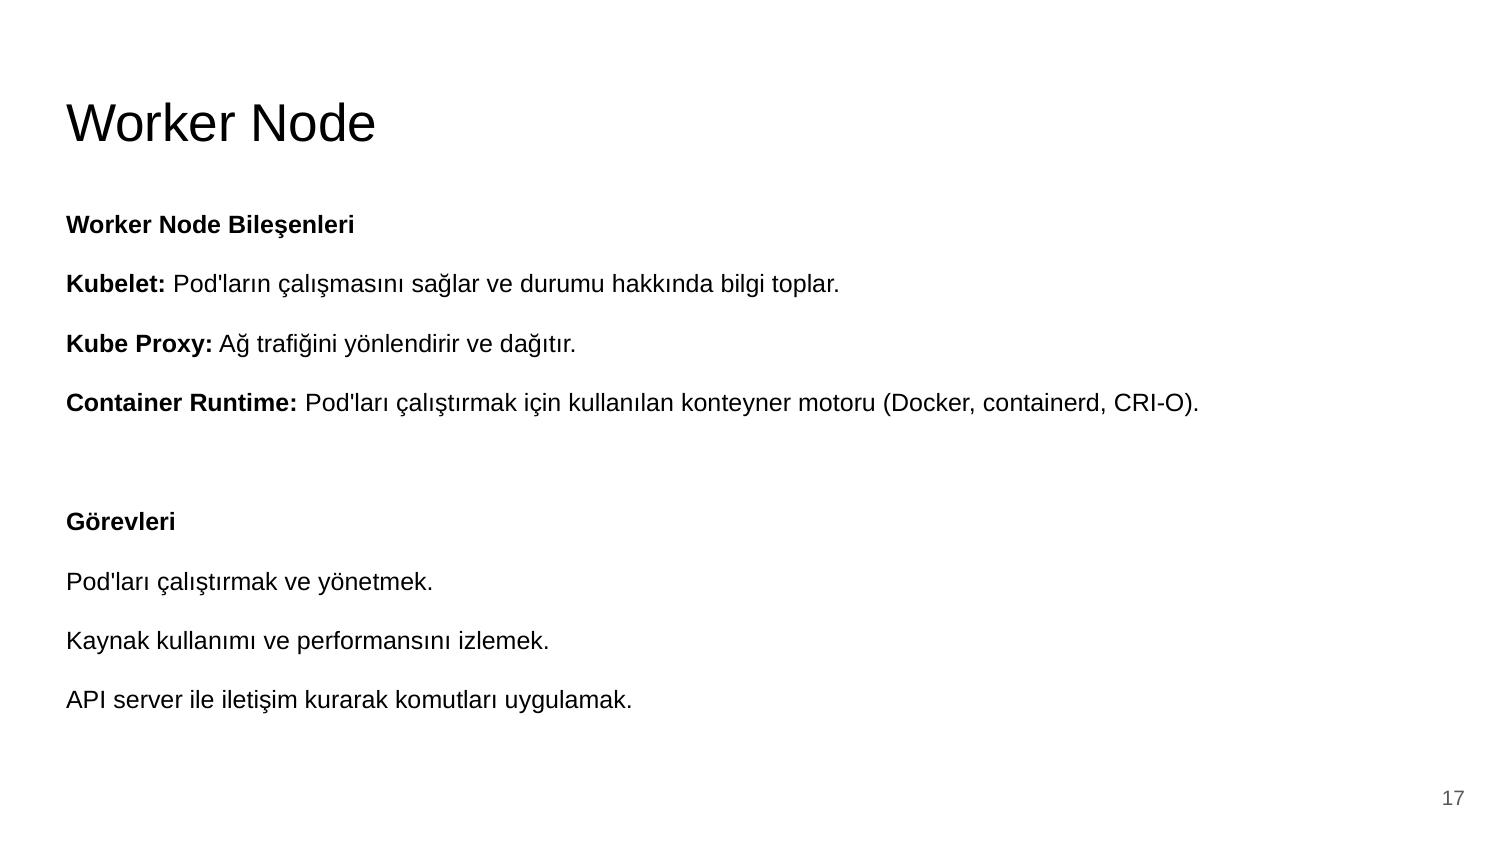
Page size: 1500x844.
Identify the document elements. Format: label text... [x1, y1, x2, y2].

title Worker Node [51, 72, 1449, 167]
slide_number ‹#› [1389, 764, 1480, 830]
list Worker Node Bileşenleri Kubelet: Pod'ların çalışmasını sağlar ve durumu hakkında bilgi toplar. Kube Proxy: Ağ trafiğini yönlendirir ve dağıtır. Container Runtime: Pod'ları çalıştırmak için kullanılan konteyner motoru (Docker, containerd, CRI-O). Görevleri Pod'ları çalıştırmak ve yönetmek. Kaynak kullanımı ve performansını izlemek. API server ile iletişim kurarak komutları uygulamak. [51, 189, 1449, 750]
